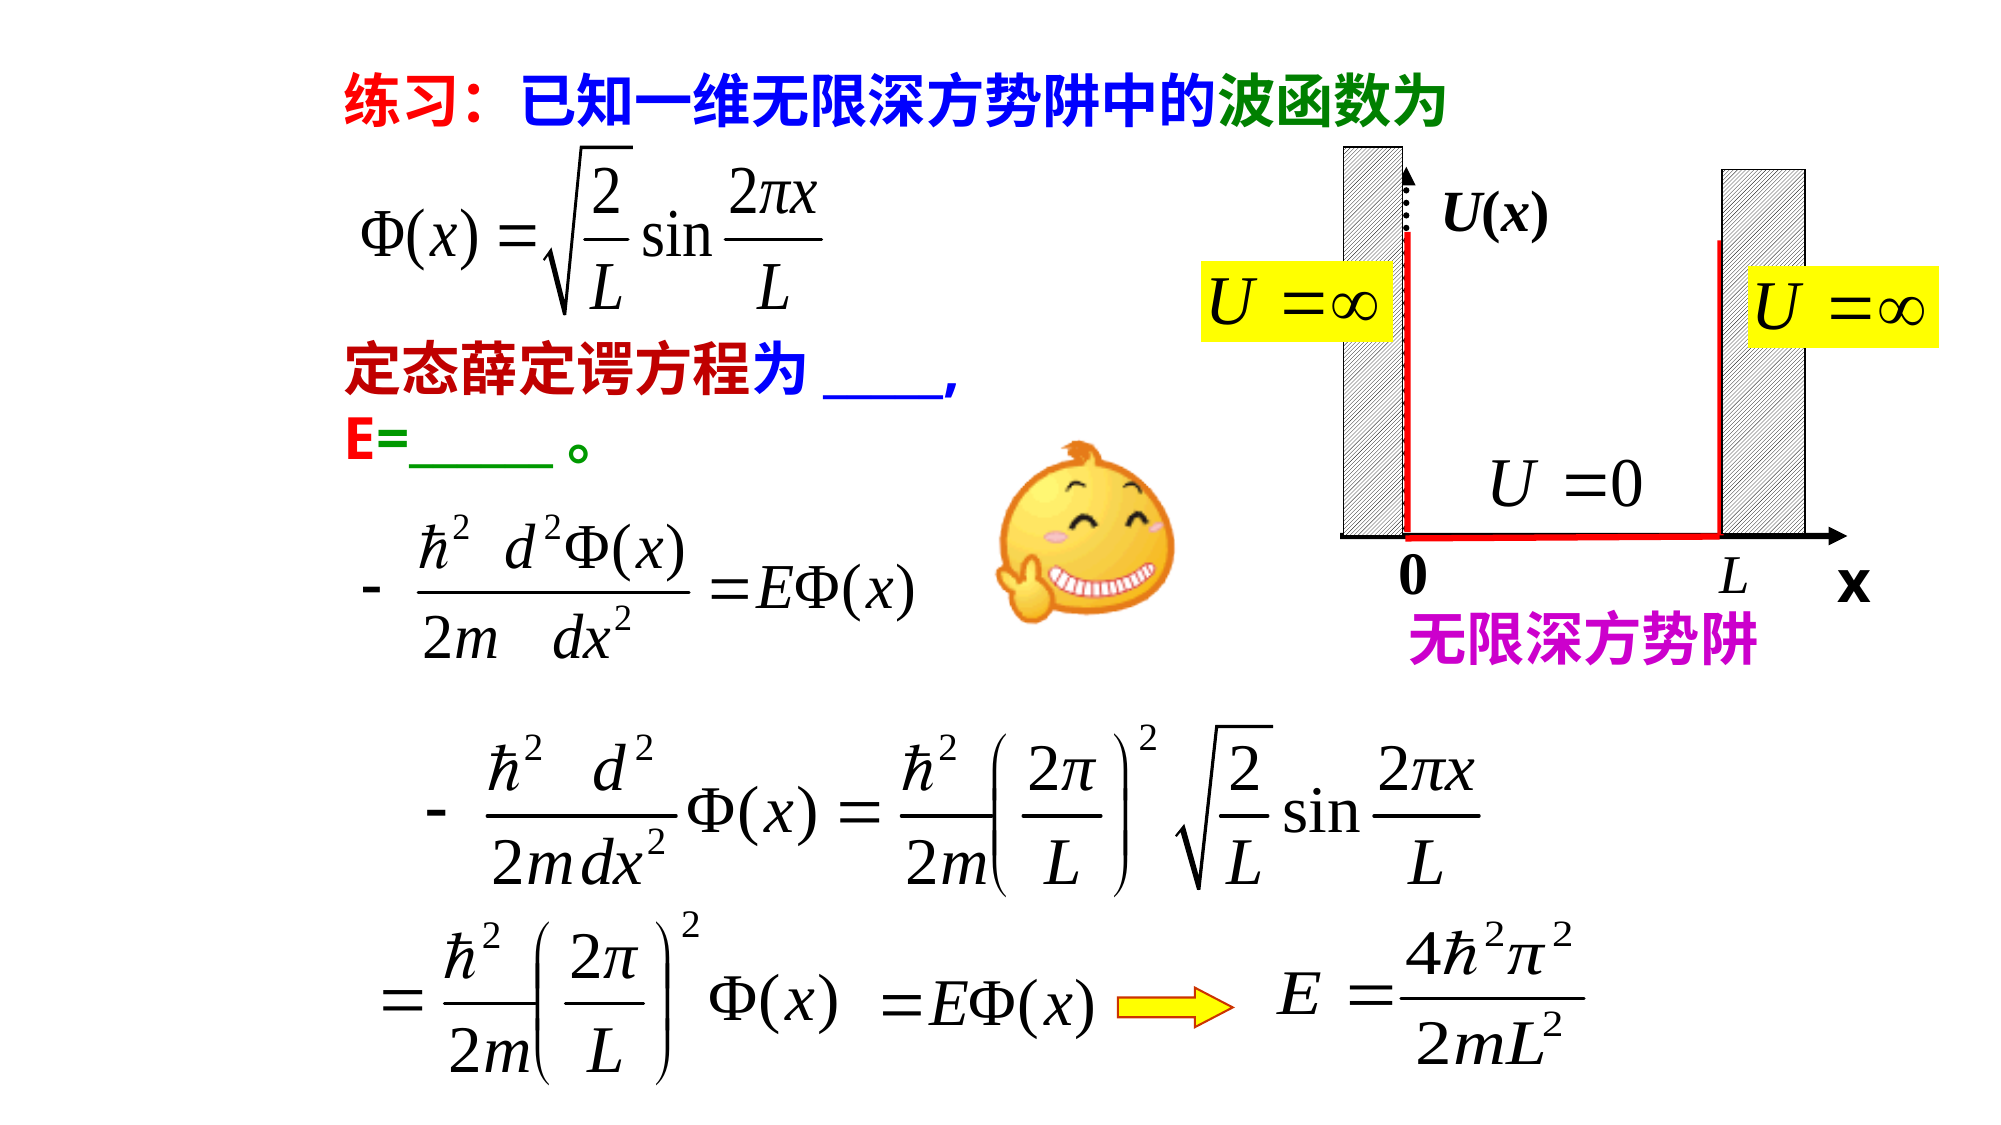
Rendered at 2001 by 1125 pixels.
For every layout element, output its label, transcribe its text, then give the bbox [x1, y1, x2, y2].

text_box [1343, 146, 1403, 165]
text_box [351, 496, 930, 673]
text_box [415, 704, 1492, 911]
picture [980, 409, 1192, 636]
text_box 定态薛定谔方程为_____, E=______。 [328, 324, 1001, 480]
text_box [1201, 260, 1393, 343]
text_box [1482, 442, 1657, 524]
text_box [366, 892, 854, 1099]
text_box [1747, 266, 1940, 348]
text_box 练习：已知一维无限深方势阱中的波函数为 [328, 56, 1722, 142]
text_box [1117, 987, 1233, 1028]
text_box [351, 130, 835, 331]
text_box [866, 963, 1106, 1053]
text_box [1340, 165, 1924, 689]
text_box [1263, 903, 1600, 1079]
